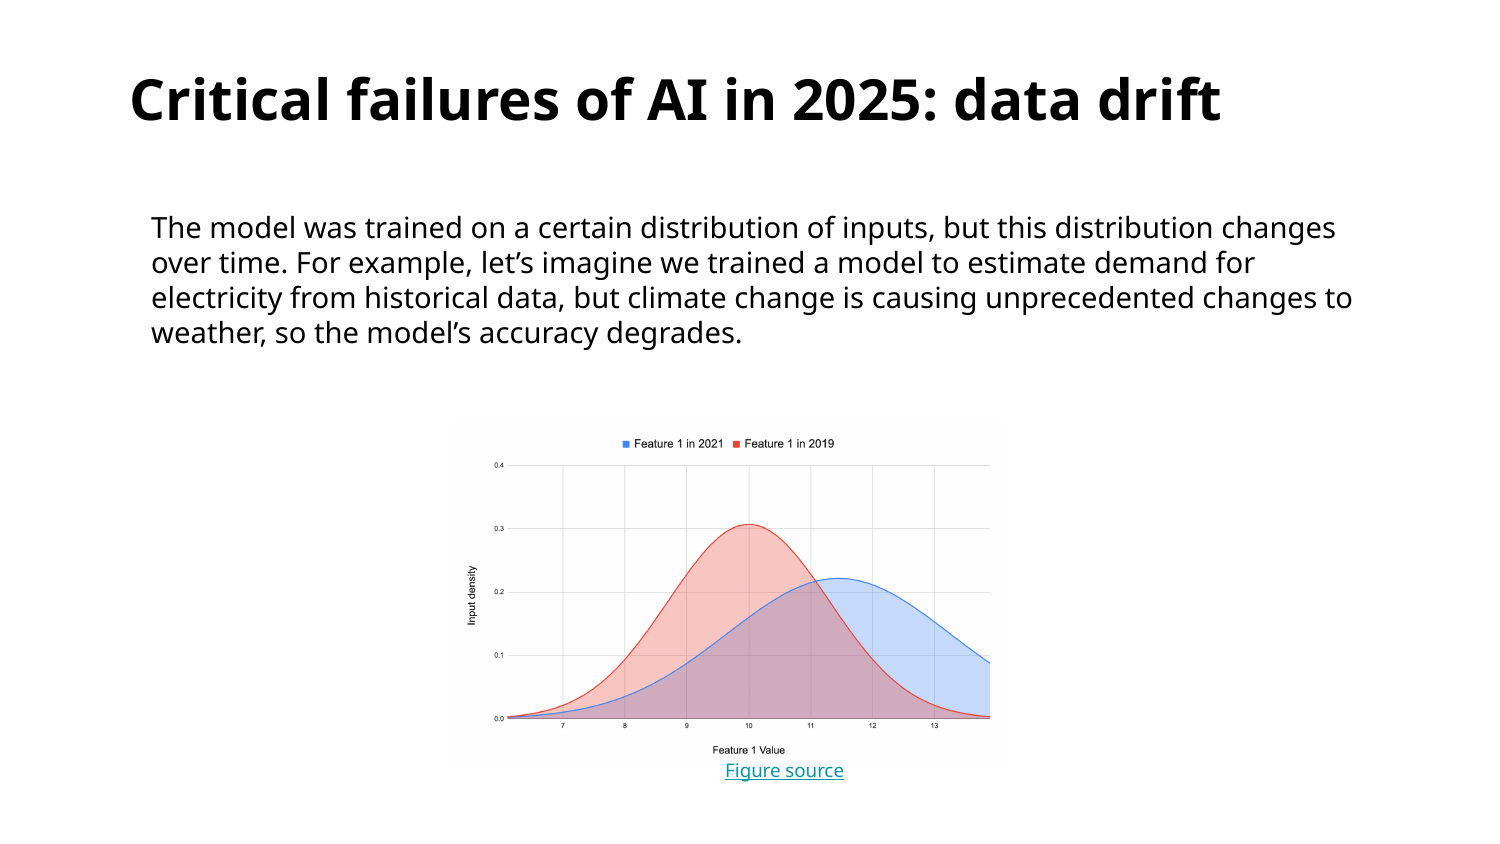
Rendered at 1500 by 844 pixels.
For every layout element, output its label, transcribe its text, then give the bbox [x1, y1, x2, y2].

picture [450, 421, 1005, 769]
text_box Figure source [544, 745, 1025, 797]
title Critical failures of AI in 2025: data drift [114, 48, 1500, 143]
list The model was trained on a certain distribution of inputs, but this distribution changes over time. For example, let’s imagine we trained a model to estimate demand for electricity from historical data, but climate change is causing unprecedented changes to weather, so the model’s accuracy degrades. [136, 194, 1408, 724]
